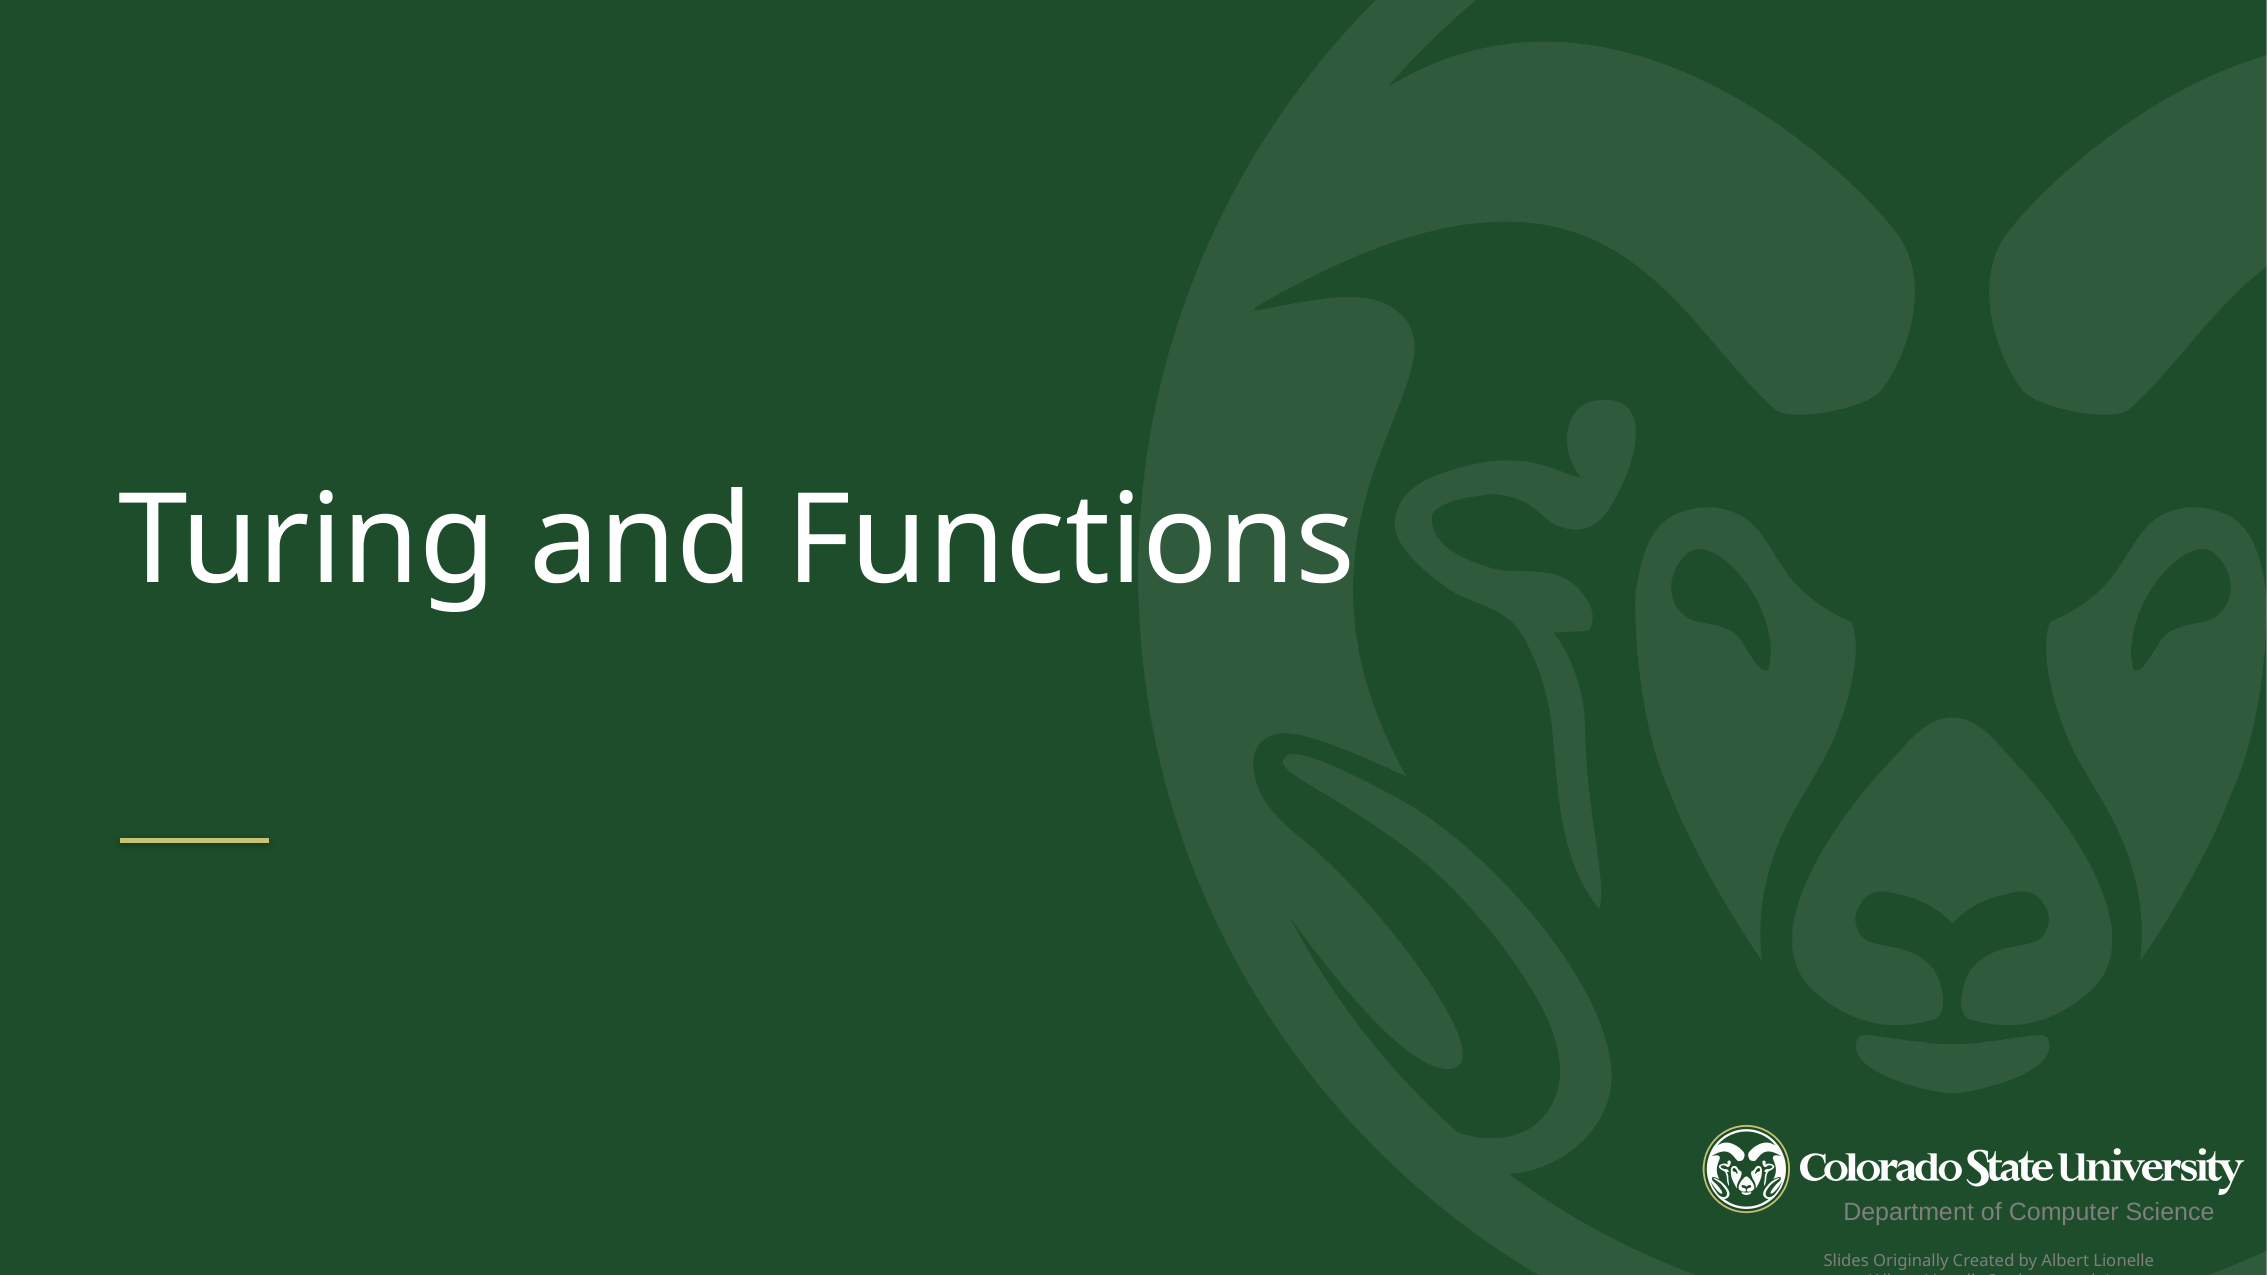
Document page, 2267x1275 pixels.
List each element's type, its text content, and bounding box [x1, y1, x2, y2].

picture [1682, 1102, 2267, 1234]
list Turing and Functions [103, 442, 2164, 624]
